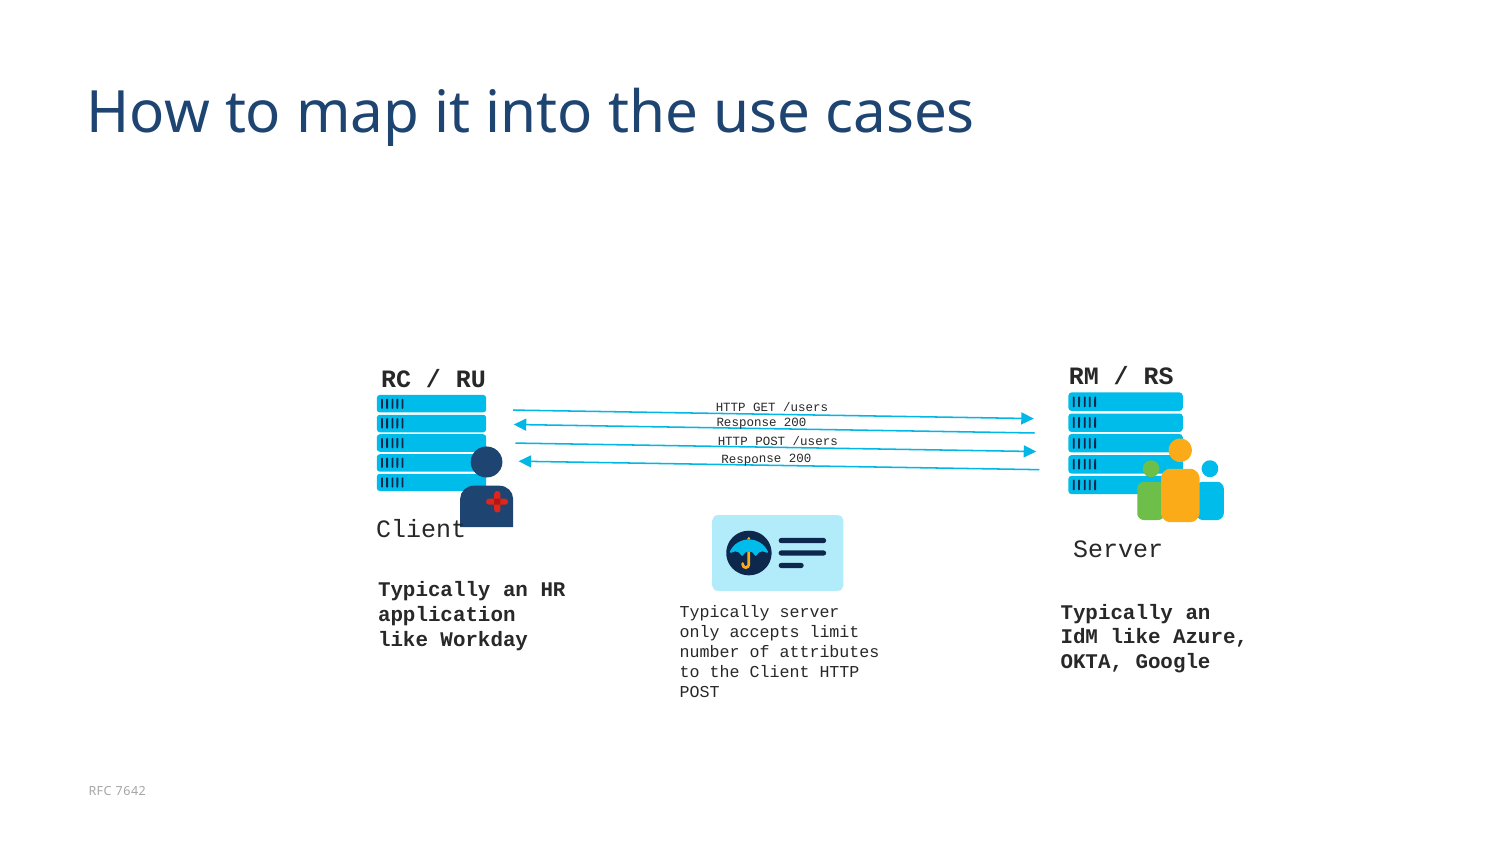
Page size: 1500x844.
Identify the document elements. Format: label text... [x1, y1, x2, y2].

text_box Typically an IdM like Azure, OKTA, Google [1045, 590, 1273, 681]
text_box RC / RU [366, 354, 518, 400]
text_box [1068, 392, 1225, 523]
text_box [376, 394, 487, 492]
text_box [459, 446, 514, 528]
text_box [525, 309, 1027, 571]
text_box RM / RS [1053, 352, 1206, 398]
text_box Client [361, 505, 513, 551]
title How to map it into the use cases [71, 55, 1441, 176]
text_box Typically server only accepts limit number of attributes to the Client HTTP POST [664, 593, 901, 709]
text_box Server [1058, 525, 1210, 570]
text_box Typically an HR application like Workday [363, 567, 591, 658]
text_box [711, 514, 844, 592]
